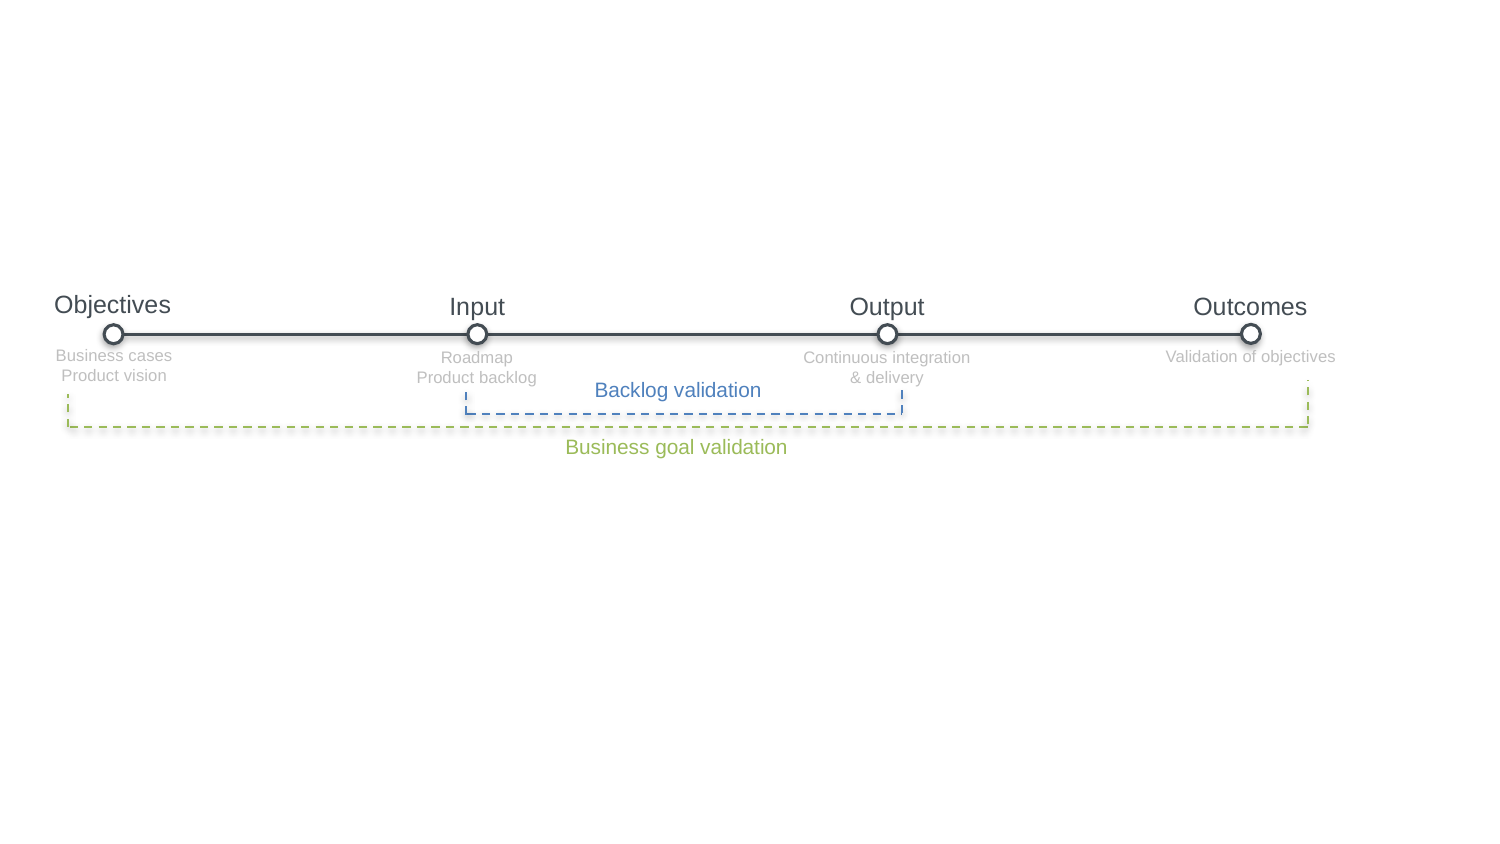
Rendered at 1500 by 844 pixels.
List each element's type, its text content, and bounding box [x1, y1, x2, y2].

text_box [467, 328, 488, 333]
text_box Output [834, 282, 940, 328]
text_box [877, 328, 898, 333]
text_box Objectives [39, 281, 187, 327]
text_box Continuous integration & delivery [788, 343, 986, 395]
text_box [1240, 328, 1262, 338]
text_box Roadmap Product backlog [401, 343, 552, 395]
text_box [103, 327, 124, 337]
text_box Outcomes [1178, 282, 1323, 328]
text_box Business cases Product vision [40, 337, 188, 392]
text_box Validation of objectives [1150, 338, 1352, 374]
text_box Business goal validation [550, 435, 803, 466]
text_box Input [434, 282, 521, 328]
text_box Backlog validation [579, 369, 777, 410]
